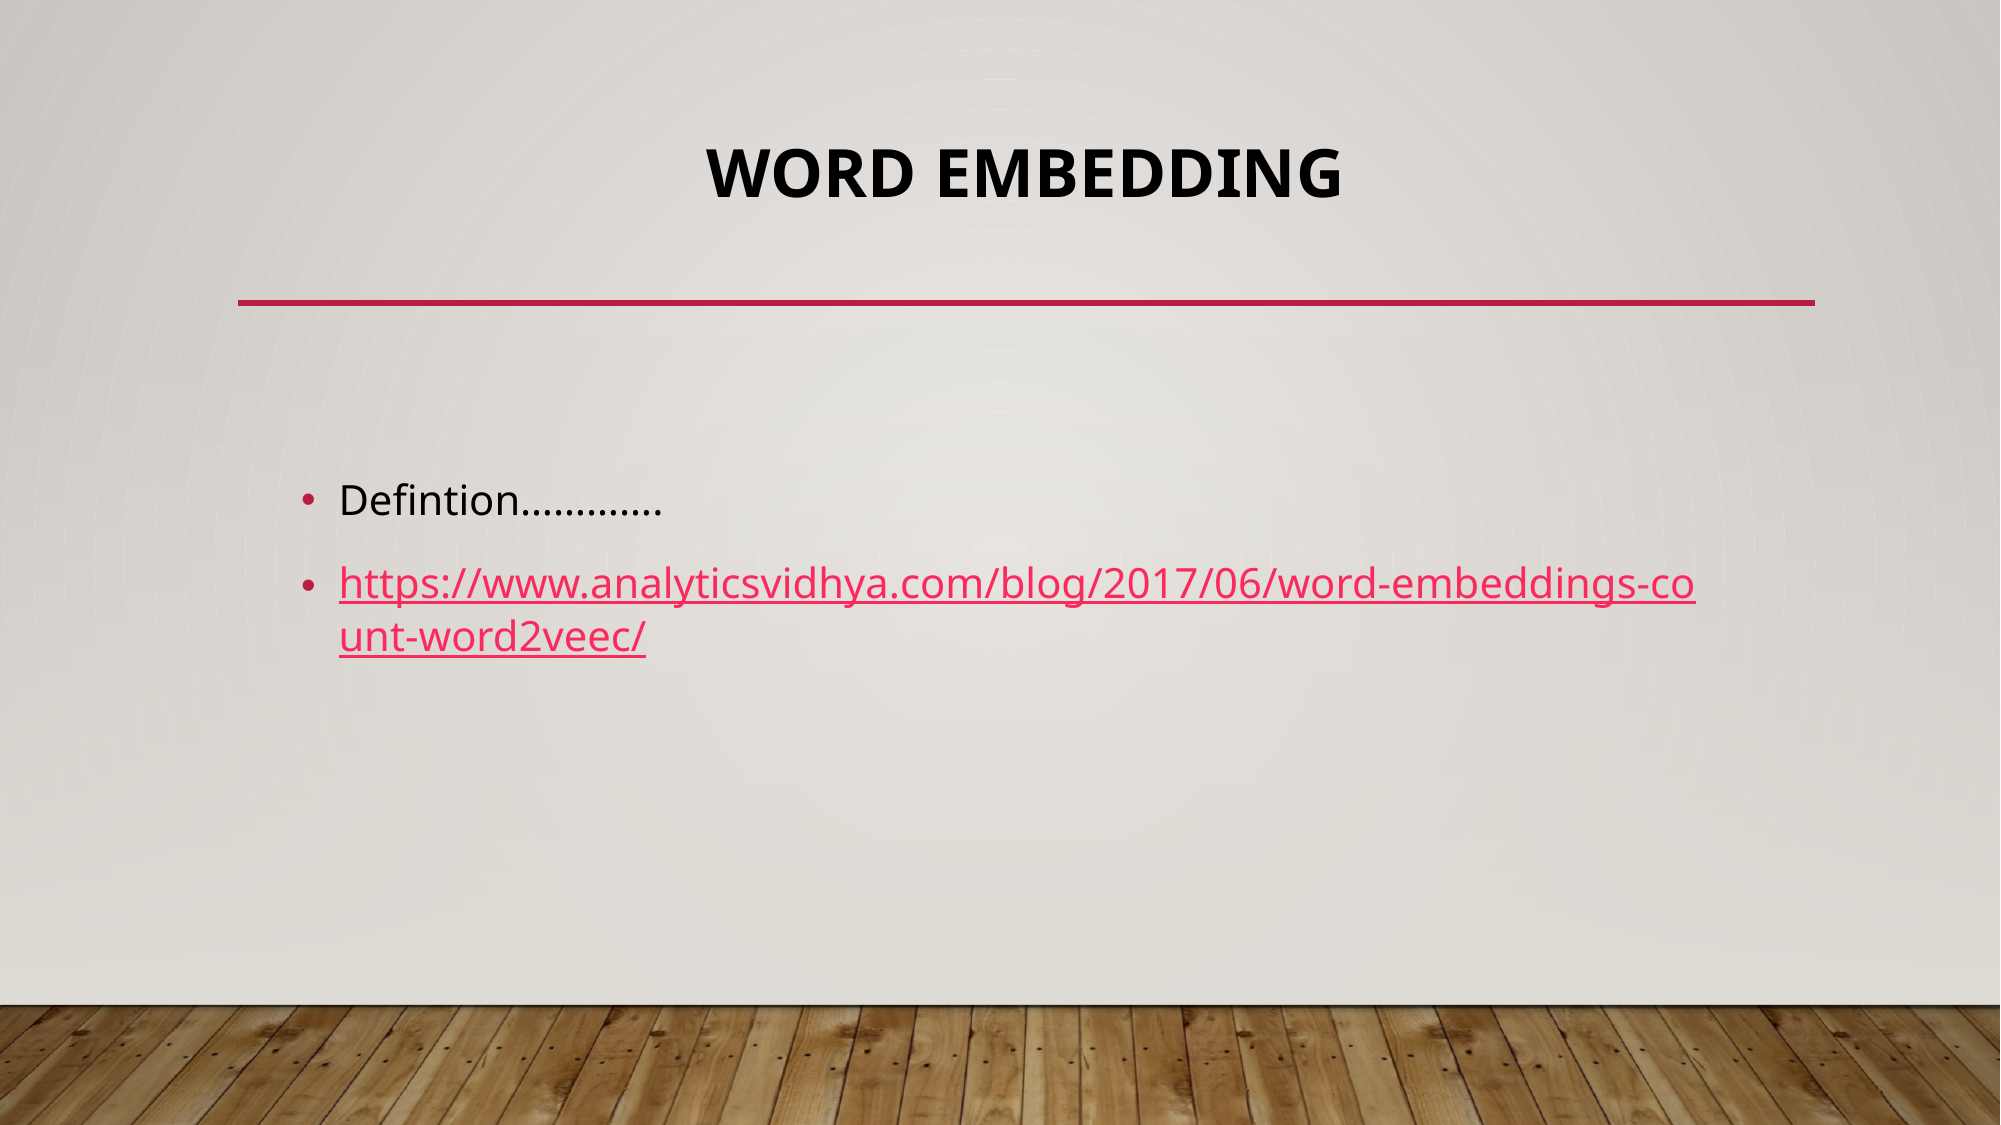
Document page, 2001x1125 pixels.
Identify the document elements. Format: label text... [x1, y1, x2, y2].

title Word embedding [238, 131, 1814, 305]
picture [0, 1005, 2000, 1125]
list Defintion…………. https://www.analyticsvidhya.com/blog/2017/06/word-embeddings-count-word2veec/ [285, 385, 1715, 801]
